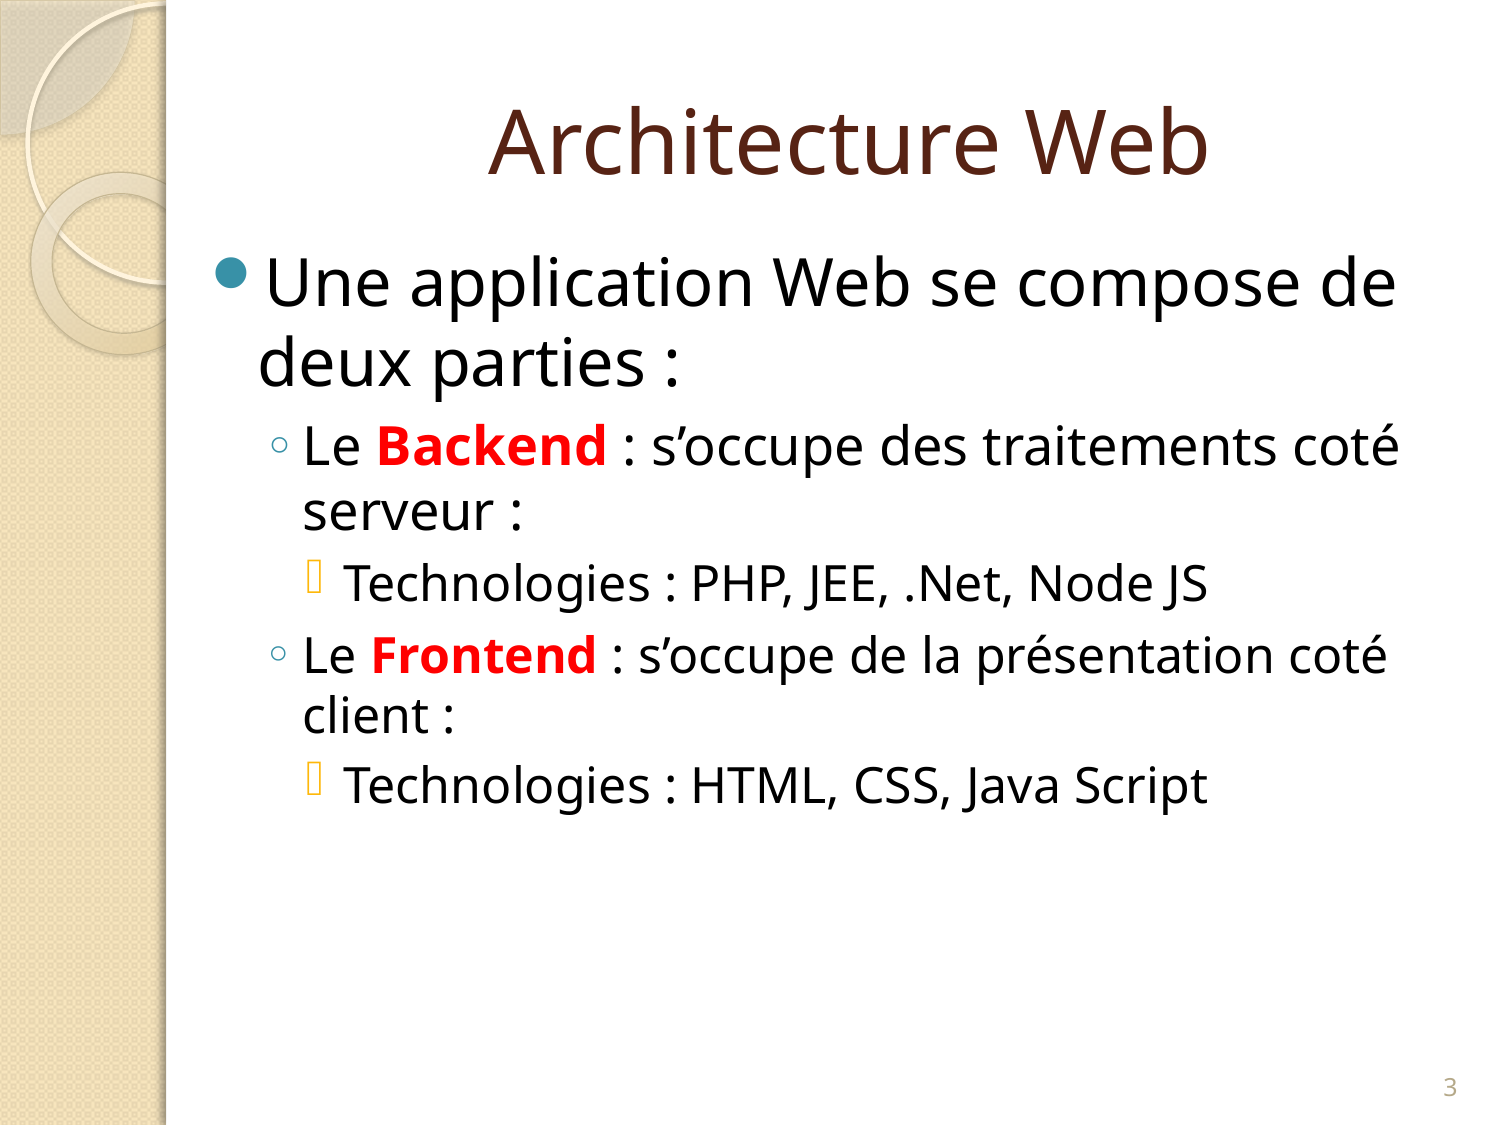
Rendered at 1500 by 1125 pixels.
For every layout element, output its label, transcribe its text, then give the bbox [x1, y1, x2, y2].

list Une application Web se compose de deux parties : Le Backend : s’occupe des traitements coté serveur : Technologies : PHP, JEE, .Net, Node JS Le Frontend : s’occupe de la présentation coté client : Technologies : HTML, CSS, Java Script [183, 232, 1466, 1080]
slide_number 3 [1413, 1034, 1488, 1113]
title Architecture Web [235, 45, 1466, 232]
